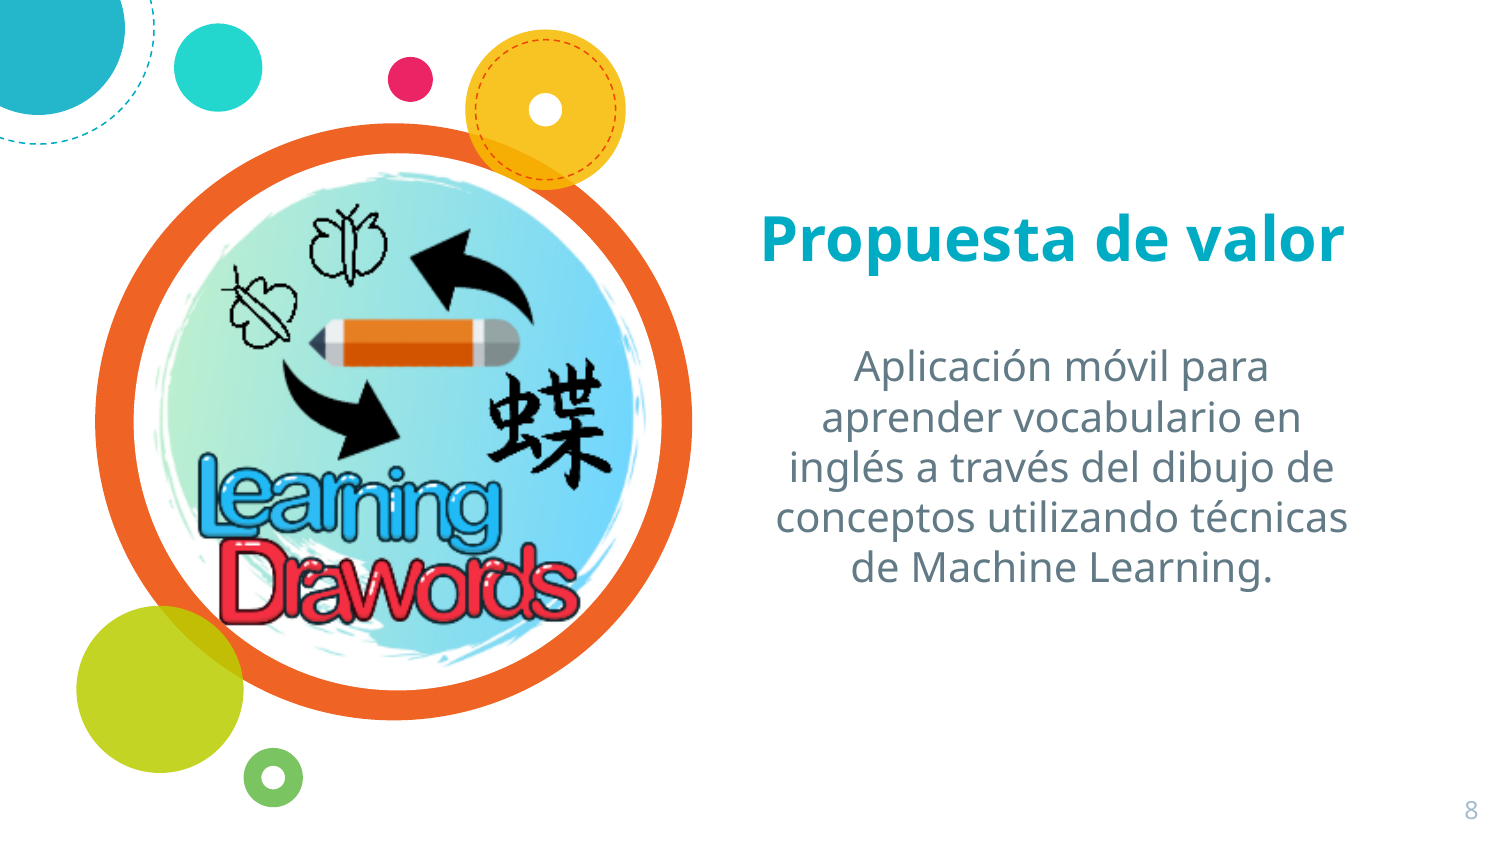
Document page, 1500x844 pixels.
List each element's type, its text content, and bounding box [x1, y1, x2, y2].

list Aplicación móvil para aprender vocabulario en inglés a través del dibujo de conceptos utilizando técnicas de Machine Learning. [750, 325, 1374, 639]
subtitle Propuesta de valor [697, 183, 1409, 307]
slide_number ‹#› [1416, 779, 1494, 844]
picture [133, 152, 662, 691]
